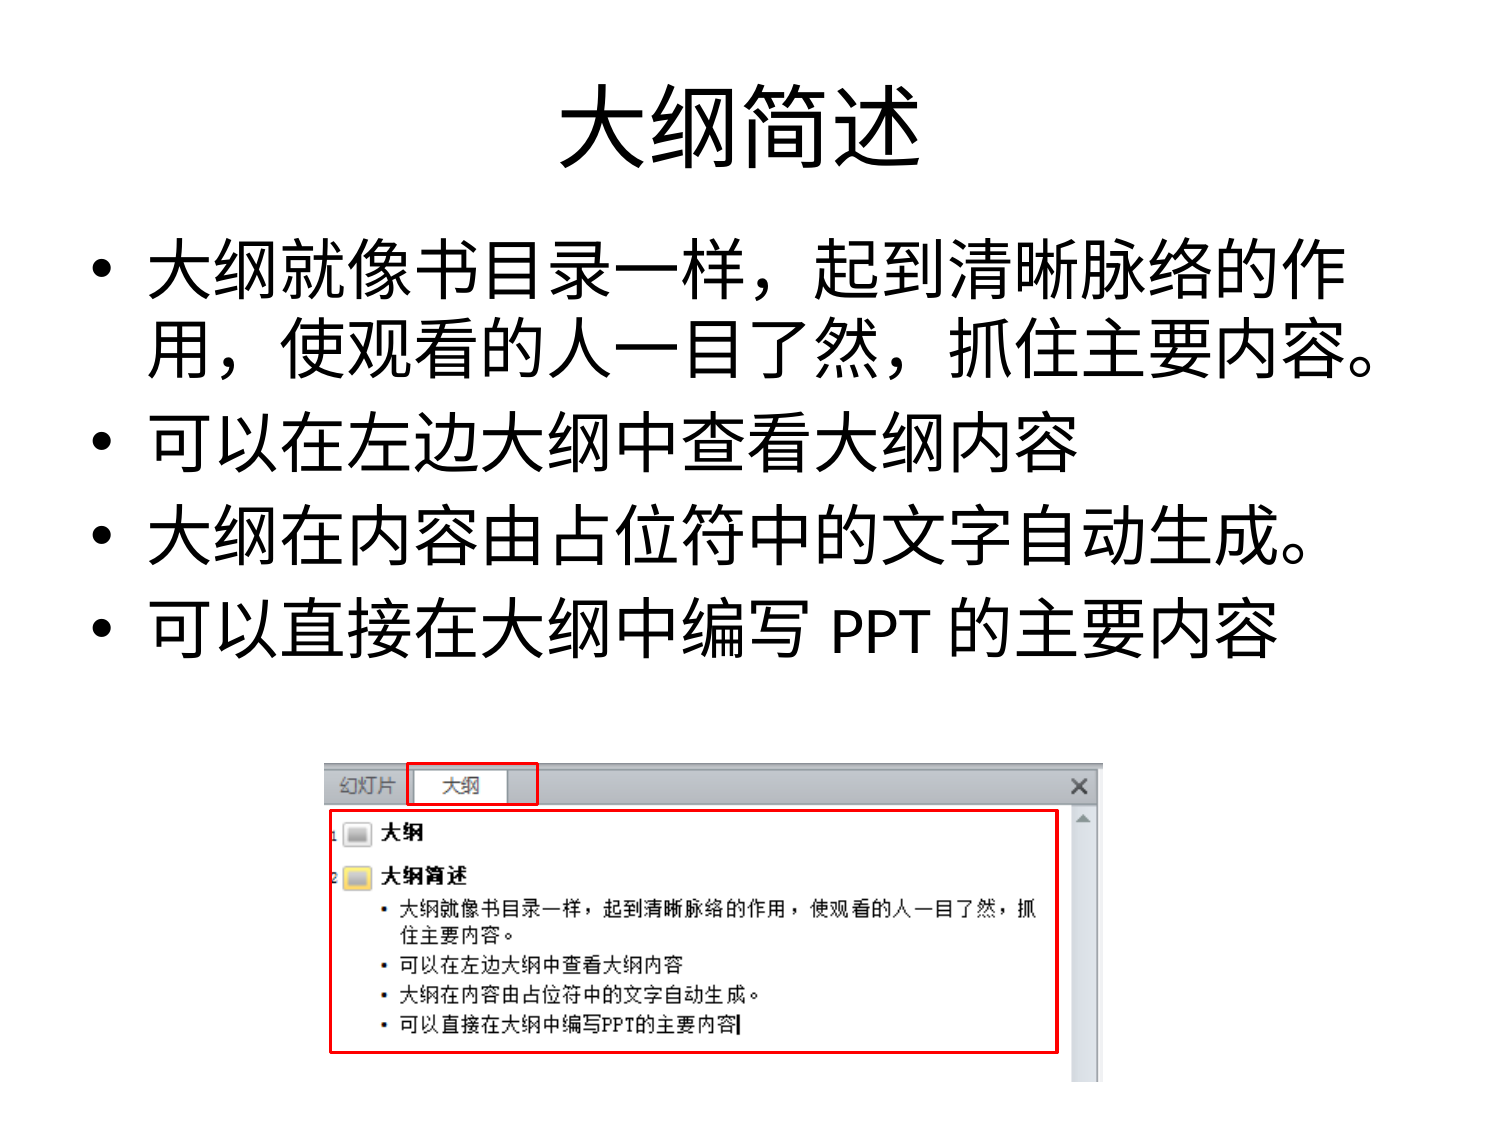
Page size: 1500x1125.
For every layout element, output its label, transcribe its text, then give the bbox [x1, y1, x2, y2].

picture [324, 762, 1104, 1083]
title 大纲简述 [64, 30, 1415, 219]
list 大纲就像书目录一样，起到清晰脉络的作用，使观看的人一目了然，抓住主要内容。 可以在左边大纲中查看大纲内容 大纲在内容由占位符中的文字自动生成。 可以直接在大纲中编写PPT的主要内容 [75, 219, 1424, 709]
